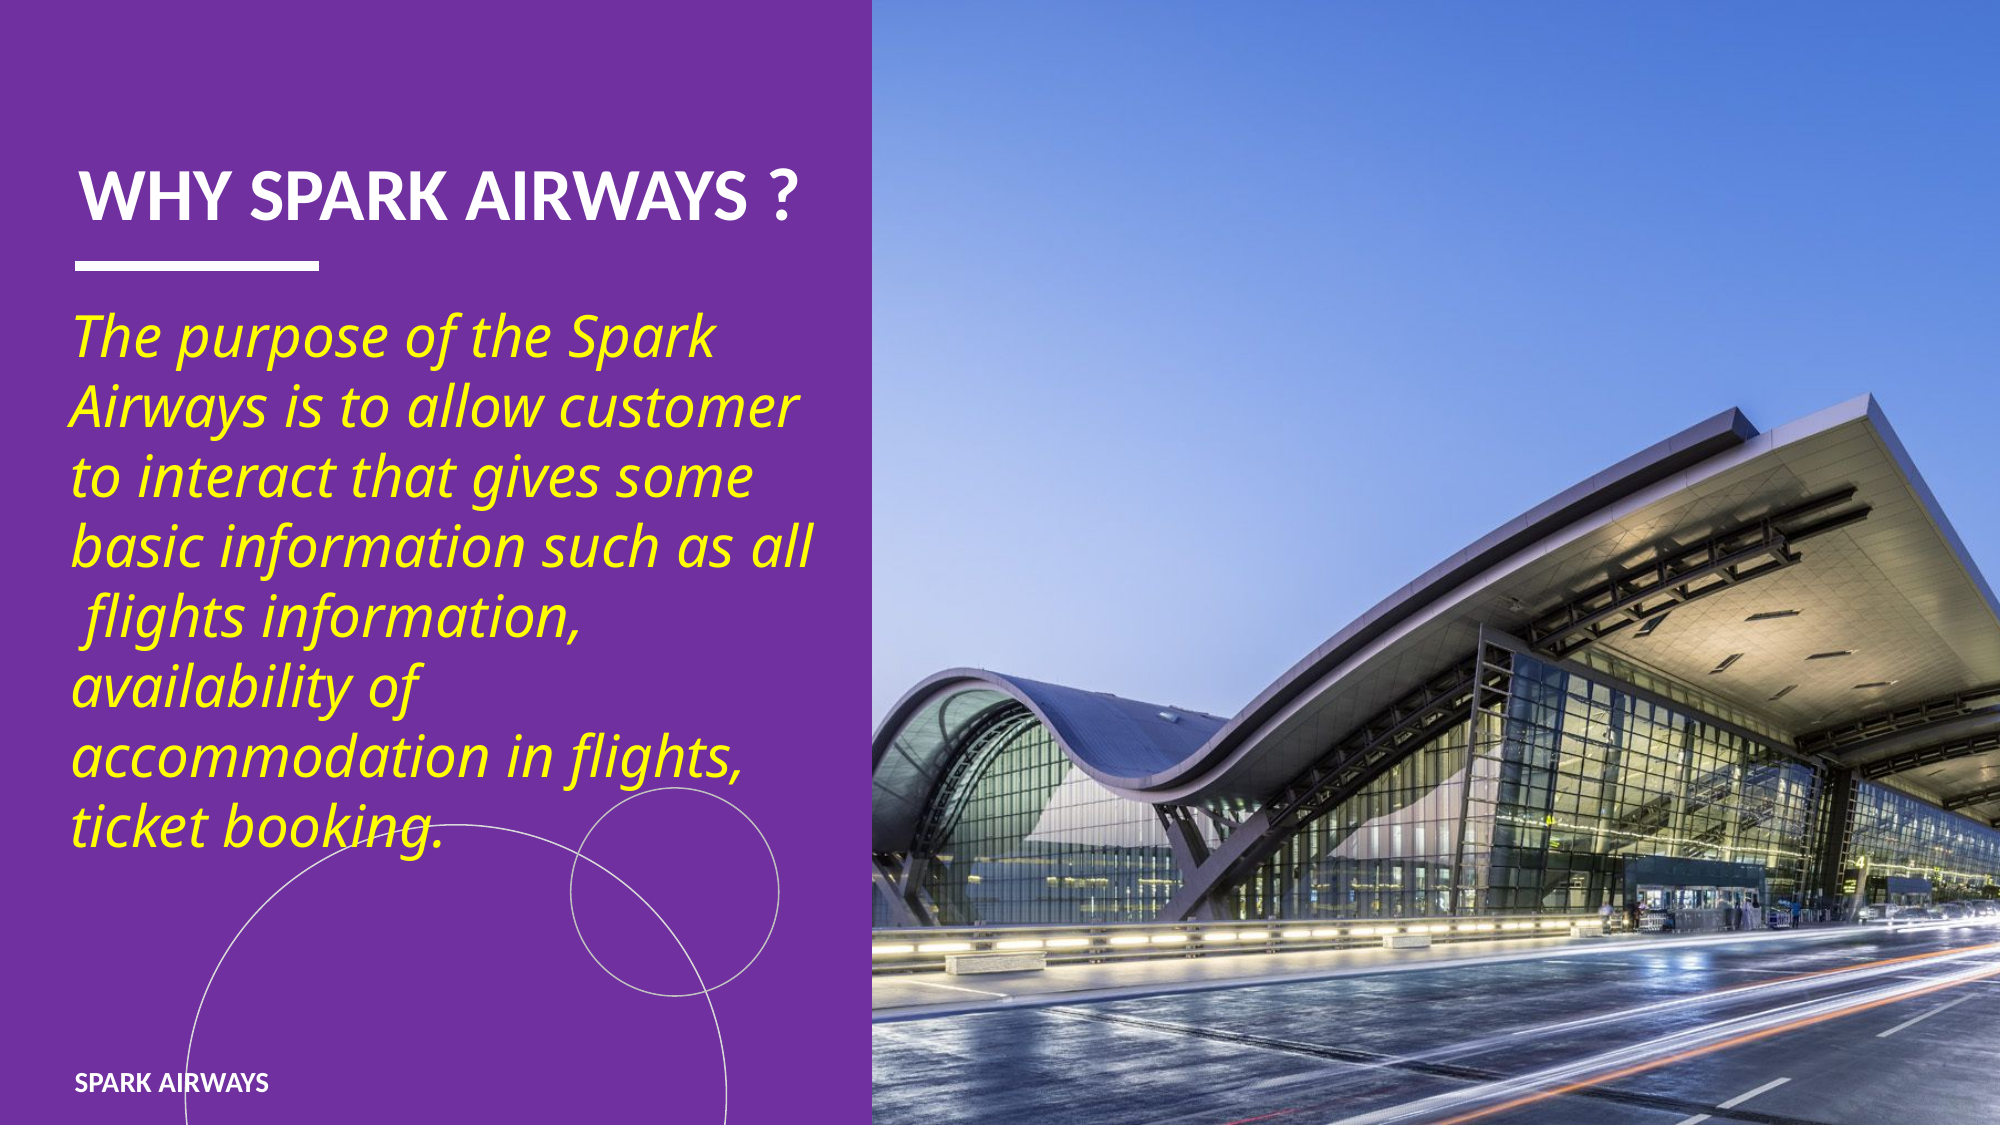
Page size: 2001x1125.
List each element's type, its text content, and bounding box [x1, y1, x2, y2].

list The purpose of the Spark Airways is to allow customer to interact that gives some basic information such as all flights information, availability of accommodation in flights, ticket booking. [55, 291, 836, 999]
picture [871, 0, 2000, 1125]
list SPARK AIRWAYS [59, 1060, 431, 1101]
title WHY SPARK AIRWAYS ? [63, 25, 853, 292]
